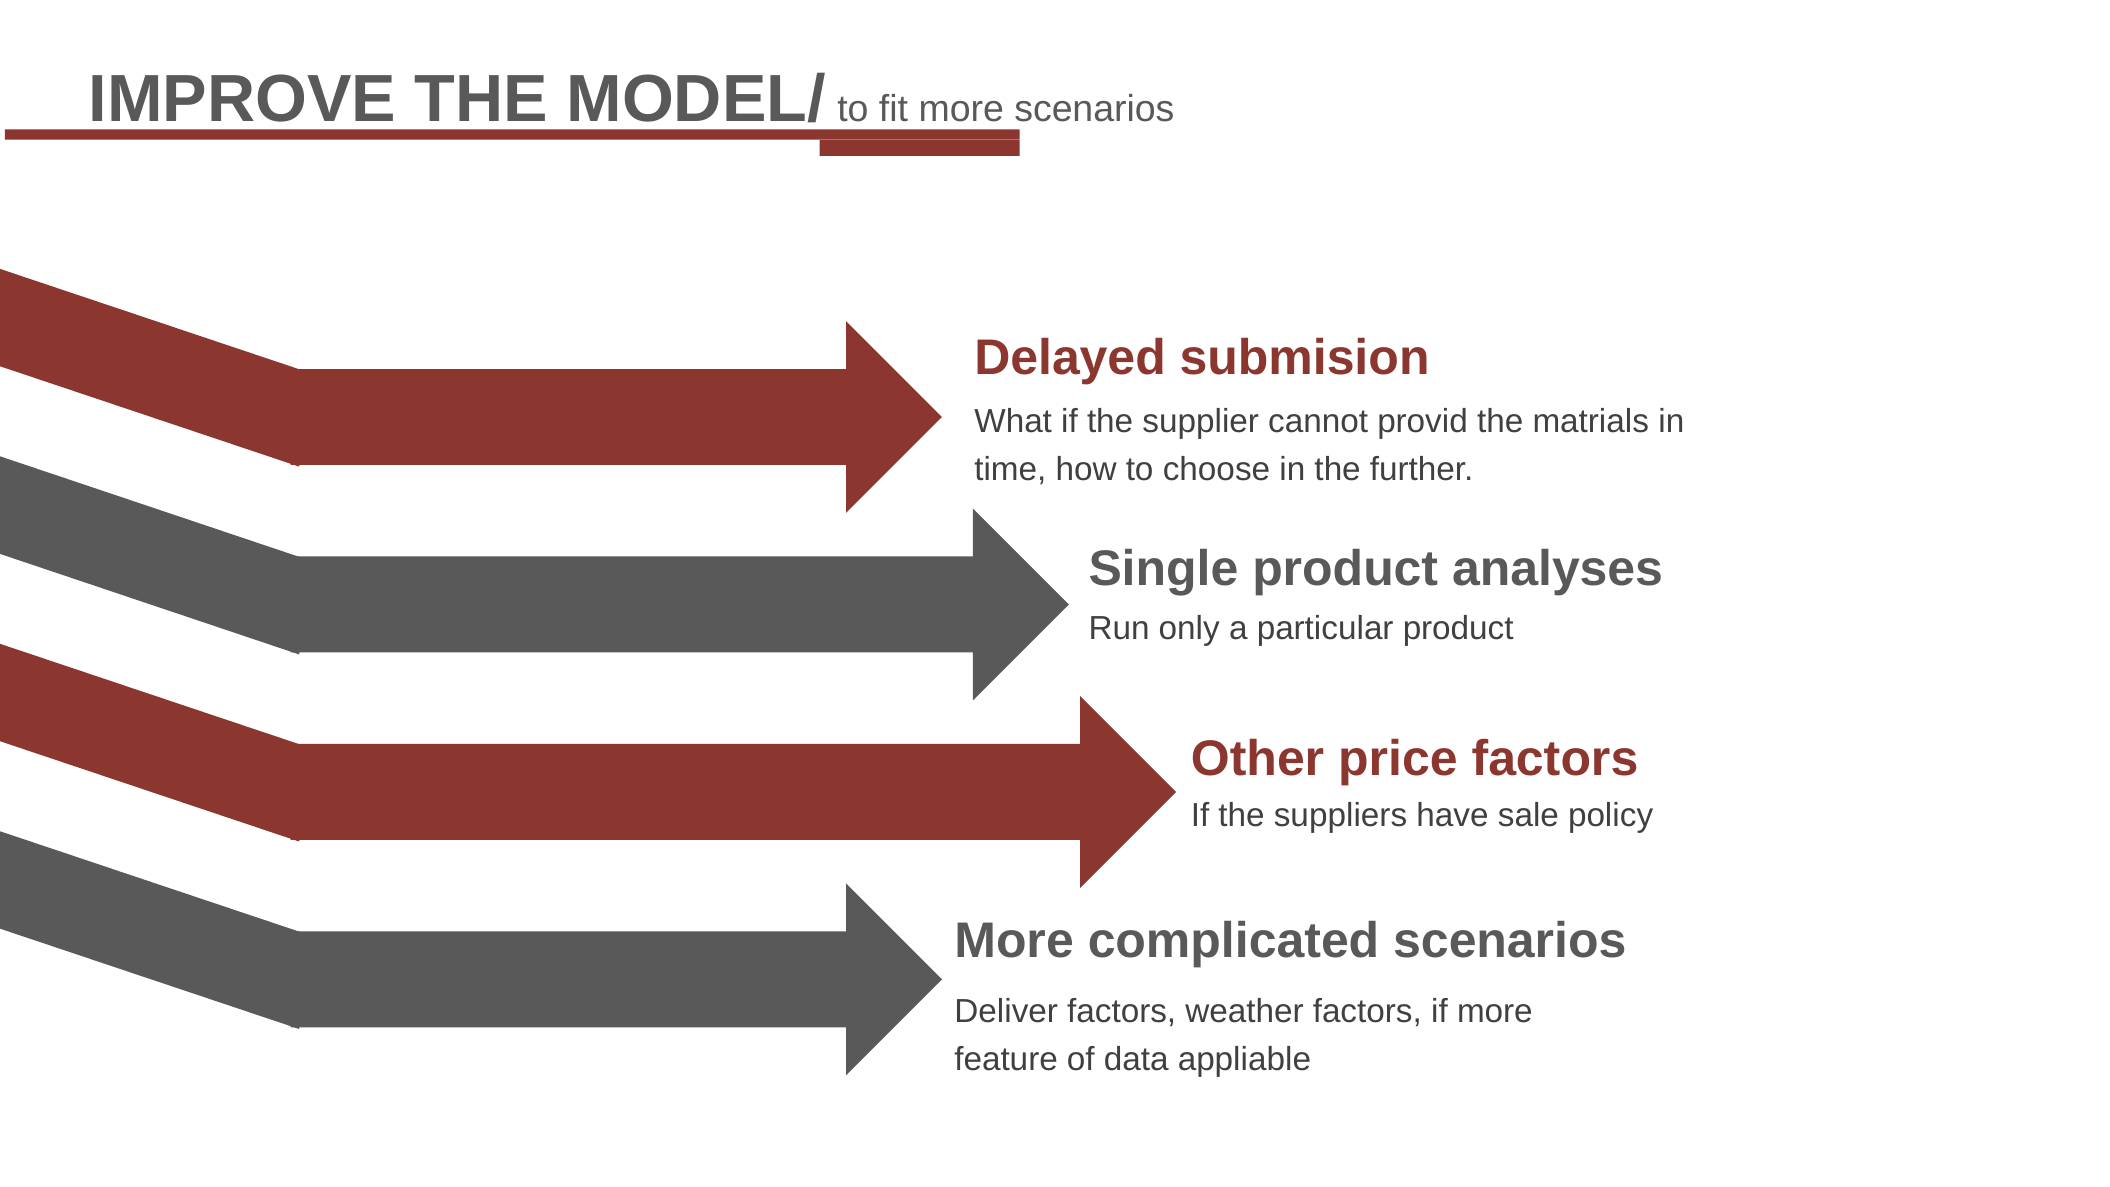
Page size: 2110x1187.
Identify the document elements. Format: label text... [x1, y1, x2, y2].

text_box IMPROVE THE MODEL/ to fit more scenarios [74, 37, 1606, 153]
text_box Deliver factors, weather factors, if more feature of data appliable [939, 975, 1570, 1085]
text_box More complicated scenarios [942, 887, 1646, 975]
text_box Other price factors [1177, 705, 1704, 793]
text_box What if the supplier cannot provid the matrials in time, how to choose in the further. [959, 384, 1704, 495]
text_box Delayed submision [959, 305, 1570, 392]
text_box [0, 643, 1177, 888]
text_box Single product analyses [1073, 515, 1752, 603]
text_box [0, 268, 942, 456]
text_box Run only a particular product [1073, 603, 1704, 654]
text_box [4, 129, 1020, 156]
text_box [0, 456, 1069, 643]
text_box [0, 831, 942, 1076]
text_box If the suppliers have sale policy [1177, 778, 1807, 841]
